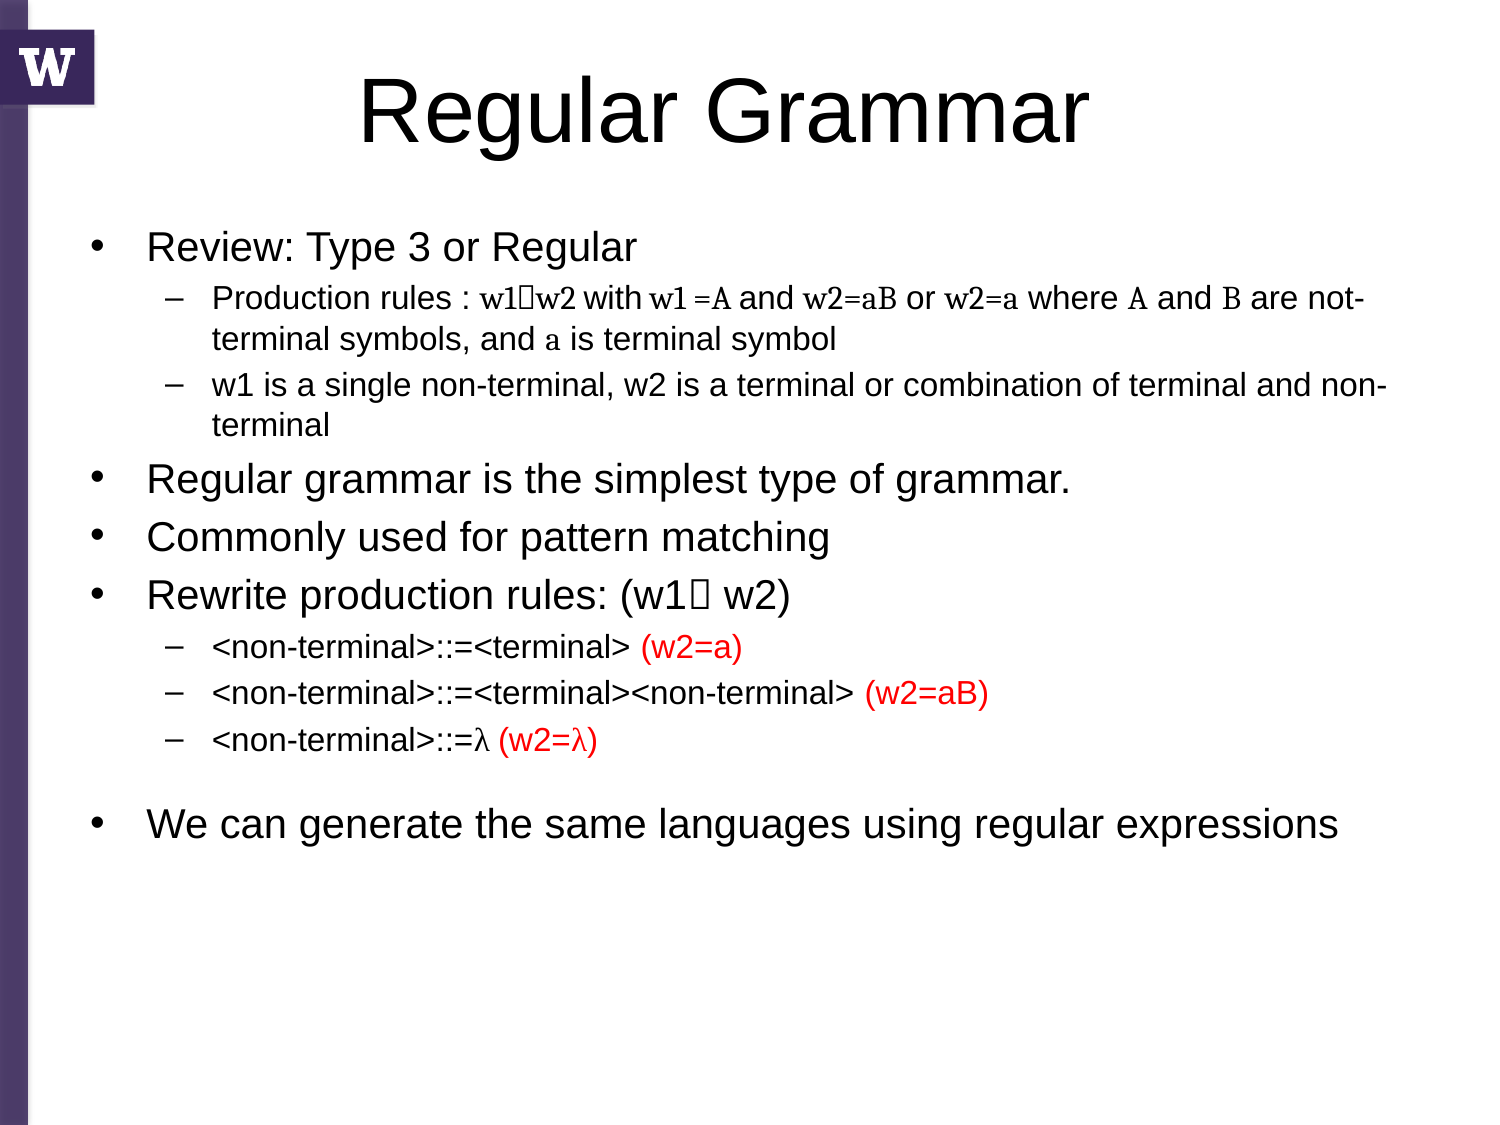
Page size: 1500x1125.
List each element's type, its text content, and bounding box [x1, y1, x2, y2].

list Review: Type 3 or Regular Production rules : w1w2 with w1 =A and w2=aB or w2=a where A and B are not-terminal symbols, and a is terminal symbol w1 is a single non-terminal, w2 is a terminal or combination of terminal and non-terminal Regular grammar is the simplest type of grammar. Commonly used for pattern matching Rewrite production rules: (w1 w2) <non-terminal>::=<terminal> (w2=a) <non-terminal>::=<terminal><non-terminal> (w2=aB) <non-terminal>::=λ (w2=λ) We can generate the same languages using regular expressions [75, 212, 1425, 1075]
title Regular Grammar [50, 37, 1400, 175]
picture [19, 48, 50, 86]
